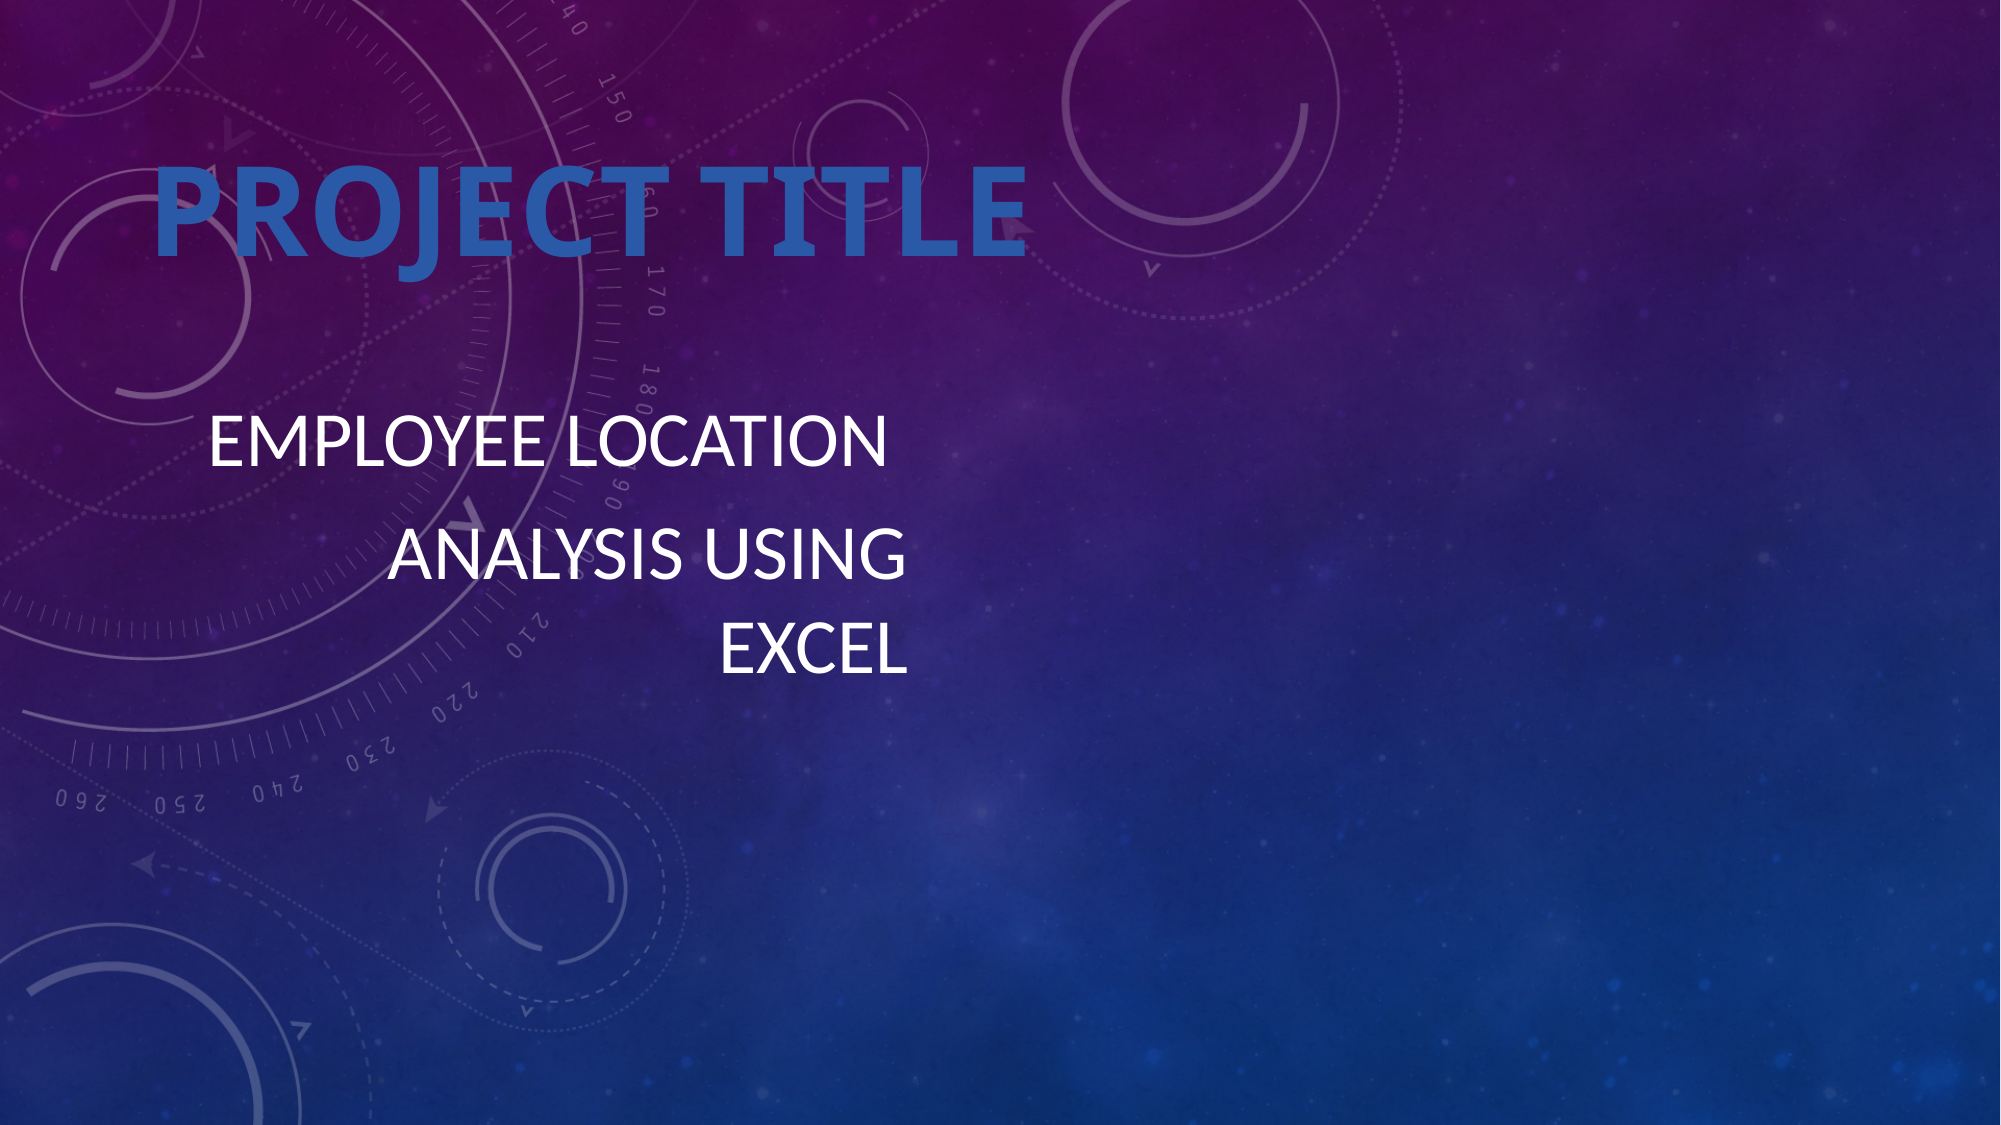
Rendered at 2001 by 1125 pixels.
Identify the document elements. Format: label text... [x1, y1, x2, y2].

subtitle Employee location Analysis using excel [134, 380, 924, 698]
title PROJECT TITLE [0, 8, 1181, 406]
picture [0, 0, 2001, 1125]
